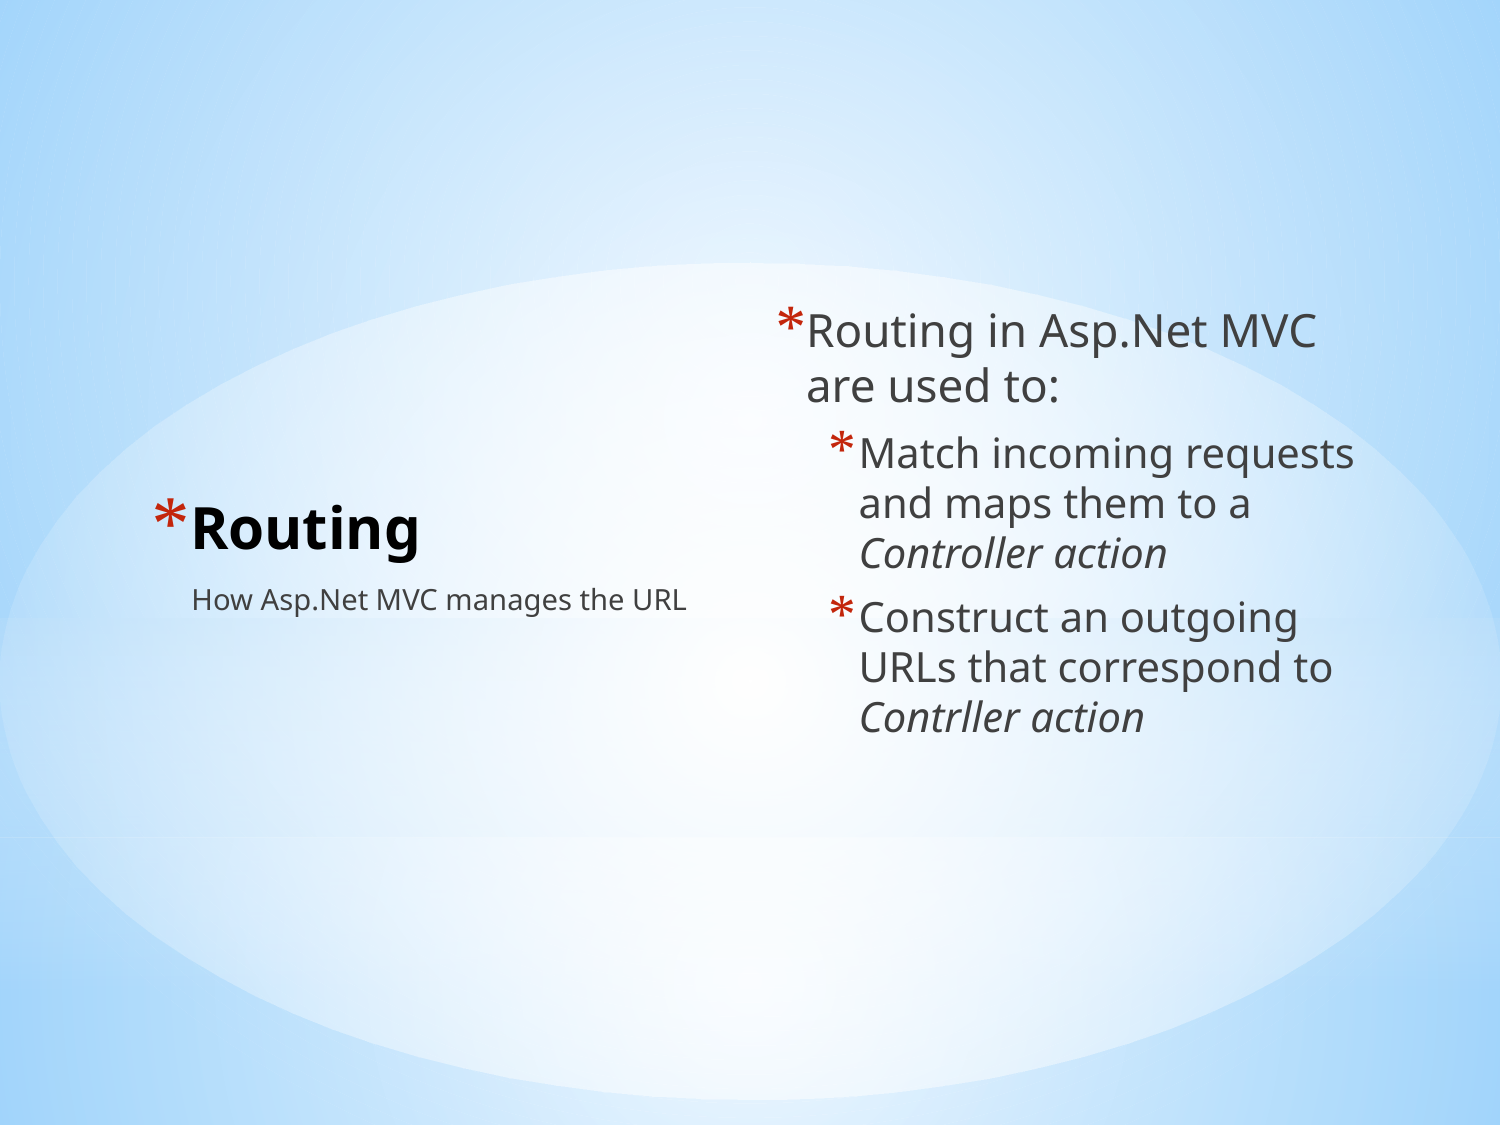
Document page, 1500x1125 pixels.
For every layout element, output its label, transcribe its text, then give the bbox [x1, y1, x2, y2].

list Routing in Asp.Net MVC are used to: Match incoming requests and maps them to a Controller action Construct an outgoing URLs that correspond to Contrller action [753, 120, 1413, 923]
title Routing [137, 362, 735, 569]
list How Asp.Net MVC manages the URL [176, 573, 733, 925]
